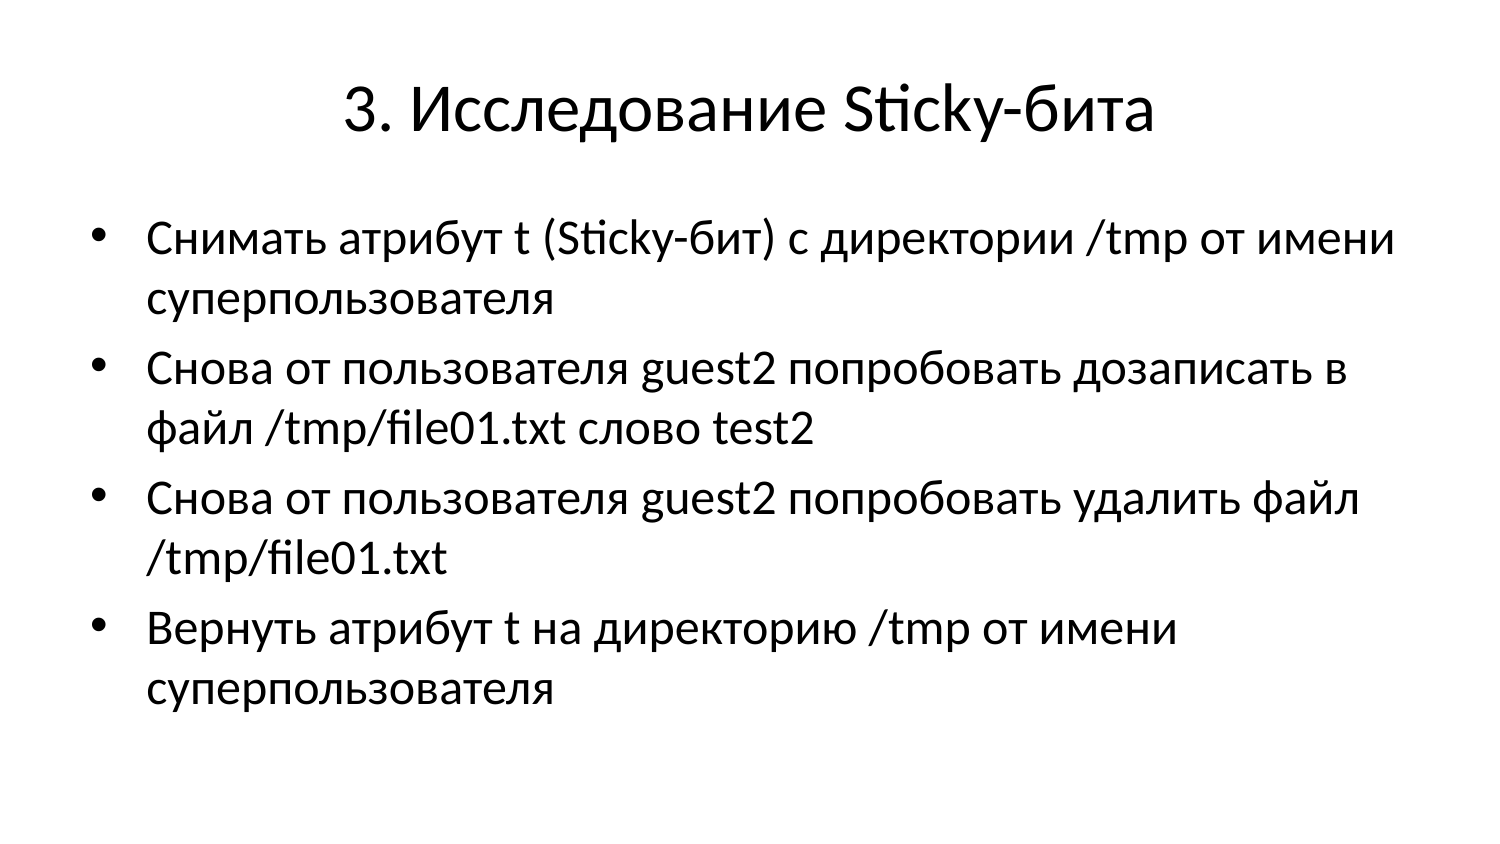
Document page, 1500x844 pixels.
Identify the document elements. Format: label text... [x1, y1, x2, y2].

list Снимать атрибут t (Sticky-бит) с директории /tmp от имени суперпользователя Снова от пользователя guest2 попробовать дозаписать в файл /tmp/file01.txt слово test2 Снова от пользователя guest2 попробовать удалить файл /tmp/file01.txt Вернуть атрибут t на директорию /tmp от имени суперпользователя [75, 196, 1425, 754]
title 3. Исследование Sticky-бита [75, 33, 1425, 175]
